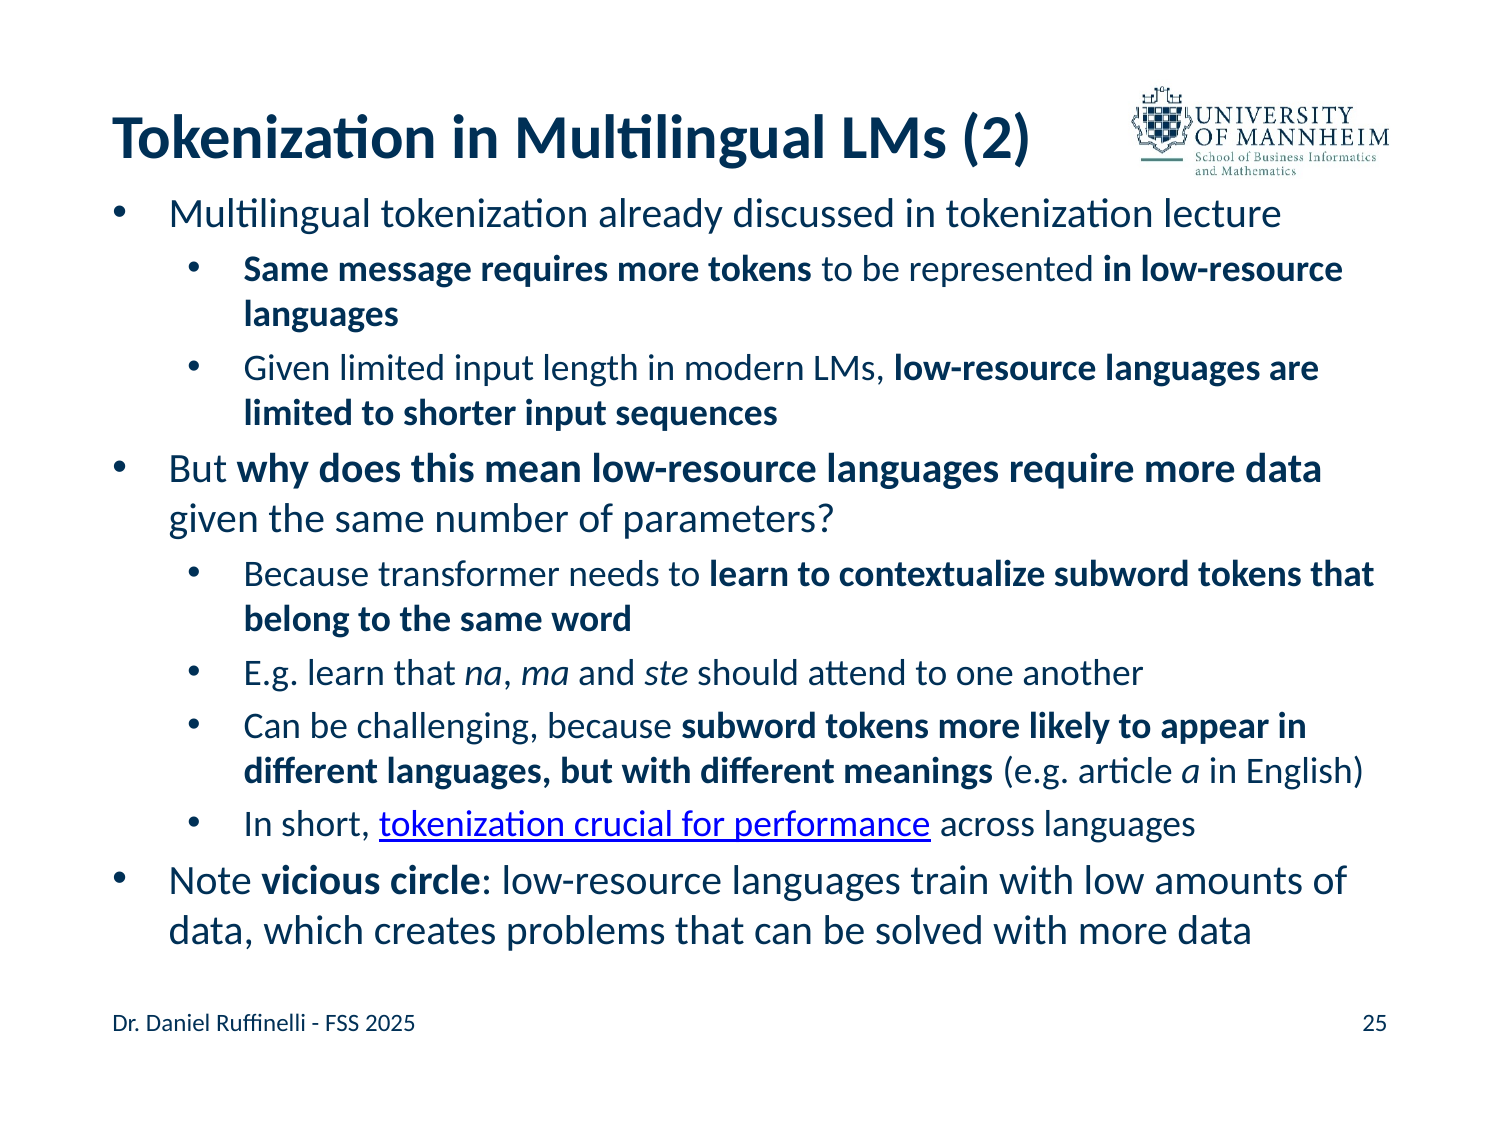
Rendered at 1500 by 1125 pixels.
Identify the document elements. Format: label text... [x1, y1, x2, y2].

title Tokenization in Multilingual LMs (2) [112, 95, 1122, 185]
slide_number 25 [1214, 1006, 1388, 1036]
list Multilingual tokenization already discussed in tokenization lecture Same message requires more tokens to be represented in low-resource languages Given limited input length in modern LMs, low-resource languages are limited to shorter input sequences But why does this mean low-resource languages require more data given the same number of parameters? Because transformer needs to learn to contextualize subword tokens that belong to the same word E.g. learn that na, ma and ste should attend to one another Can be challenging, because subword tokens more likely to appear in different languages, but with different meanings (e.g. article a in English) In short, tokenization crucial for performance across languages Note vicious circle: low-resource languages train with low amounts of data, which creates problems that can be solved with more data [112, 185, 1388, 953]
footer Dr. Daniel Ruffinelli - FSS 2025 [112, 1006, 588, 1036]
picture [1095, 57, 1425, 211]
